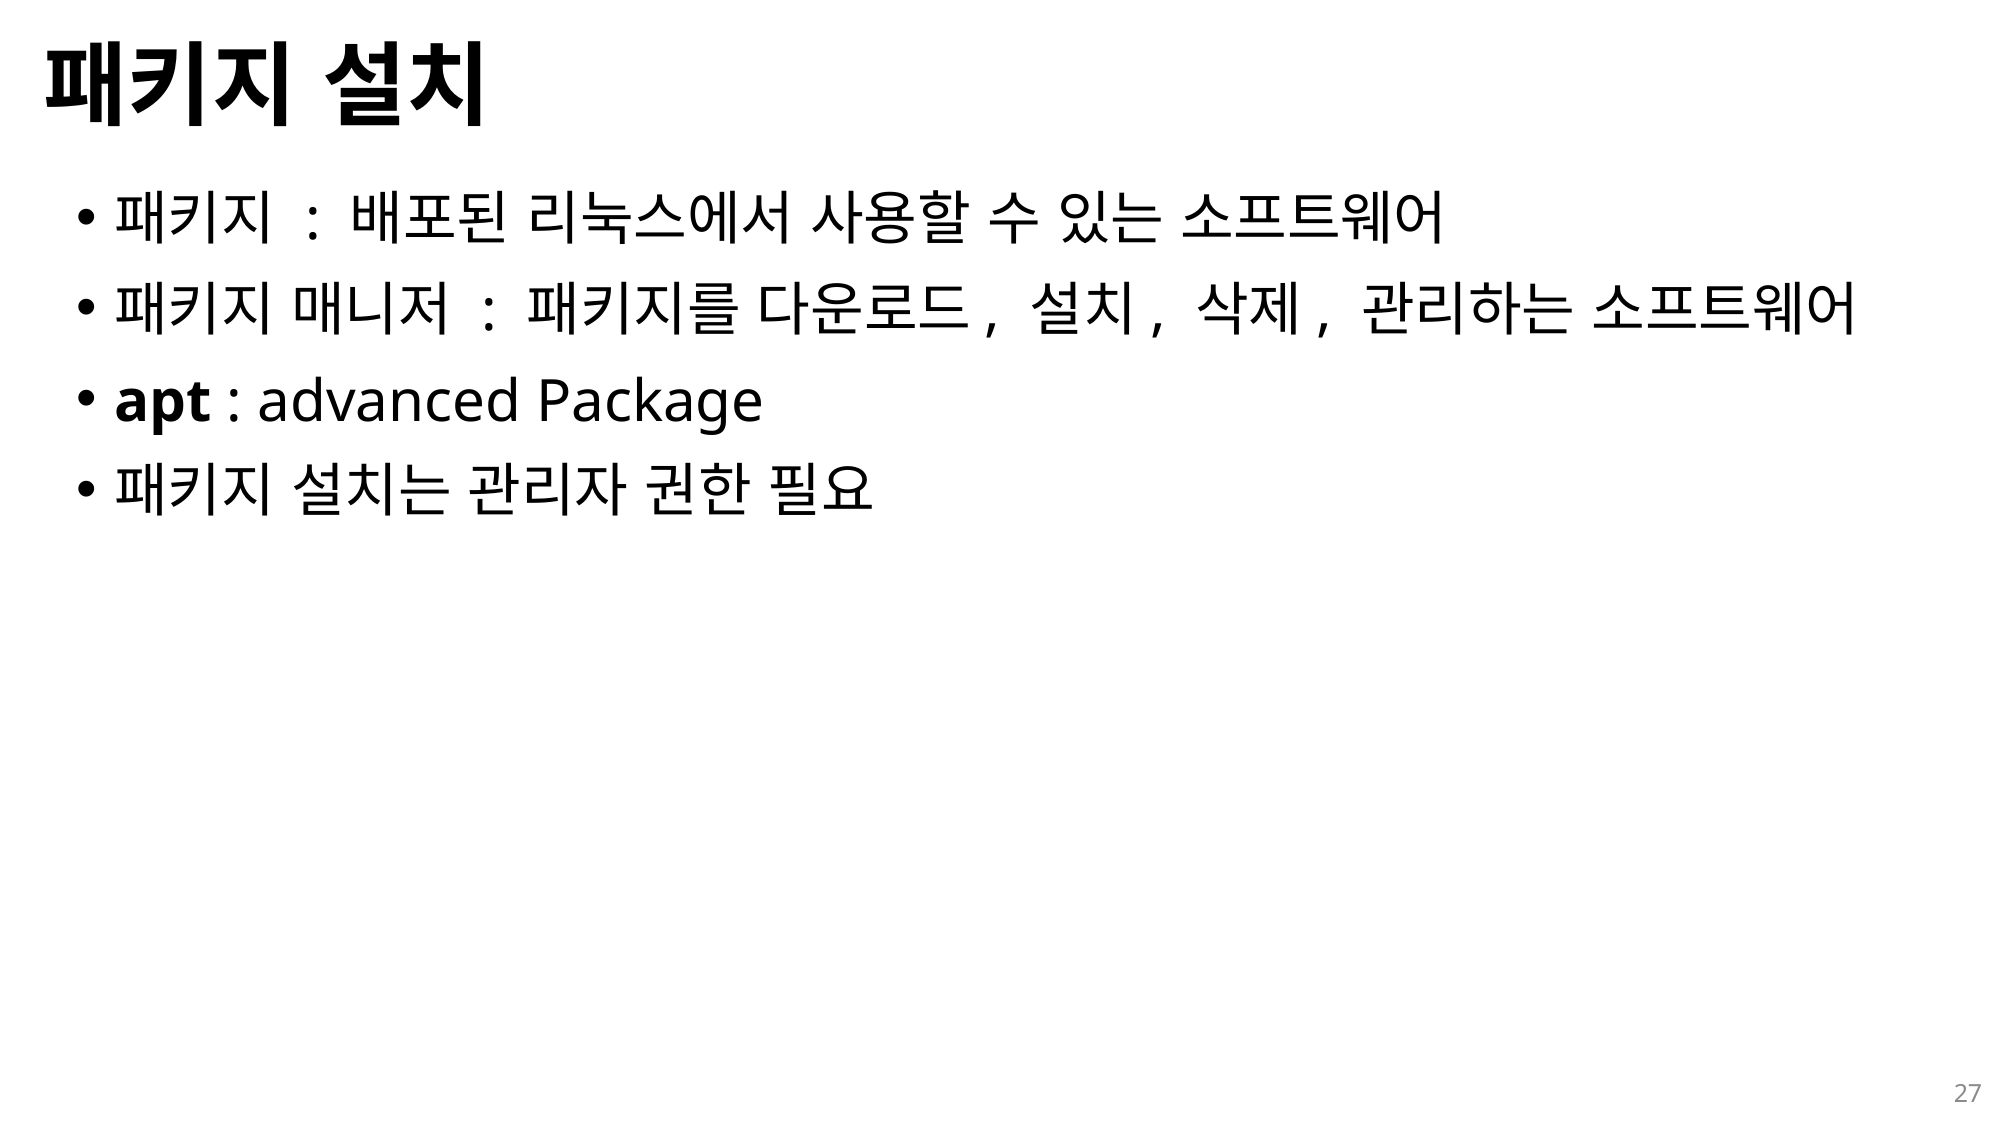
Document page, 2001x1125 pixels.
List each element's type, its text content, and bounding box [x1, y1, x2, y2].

slide_number 27 [1922, 1065, 1998, 1125]
title 패키지 설치 [28, 28, 1968, 150]
list 패키지 : 배포된 리눅스에서 사용할 수 있는 소프트웨어 패키지 매니저 : 패키지를 다운로드, 설치, 삭제, 관리하는 소프트웨어 apt : advanced Package 패키지 설치는 관리자 권한 필요 [61, 173, 1938, 1095]
